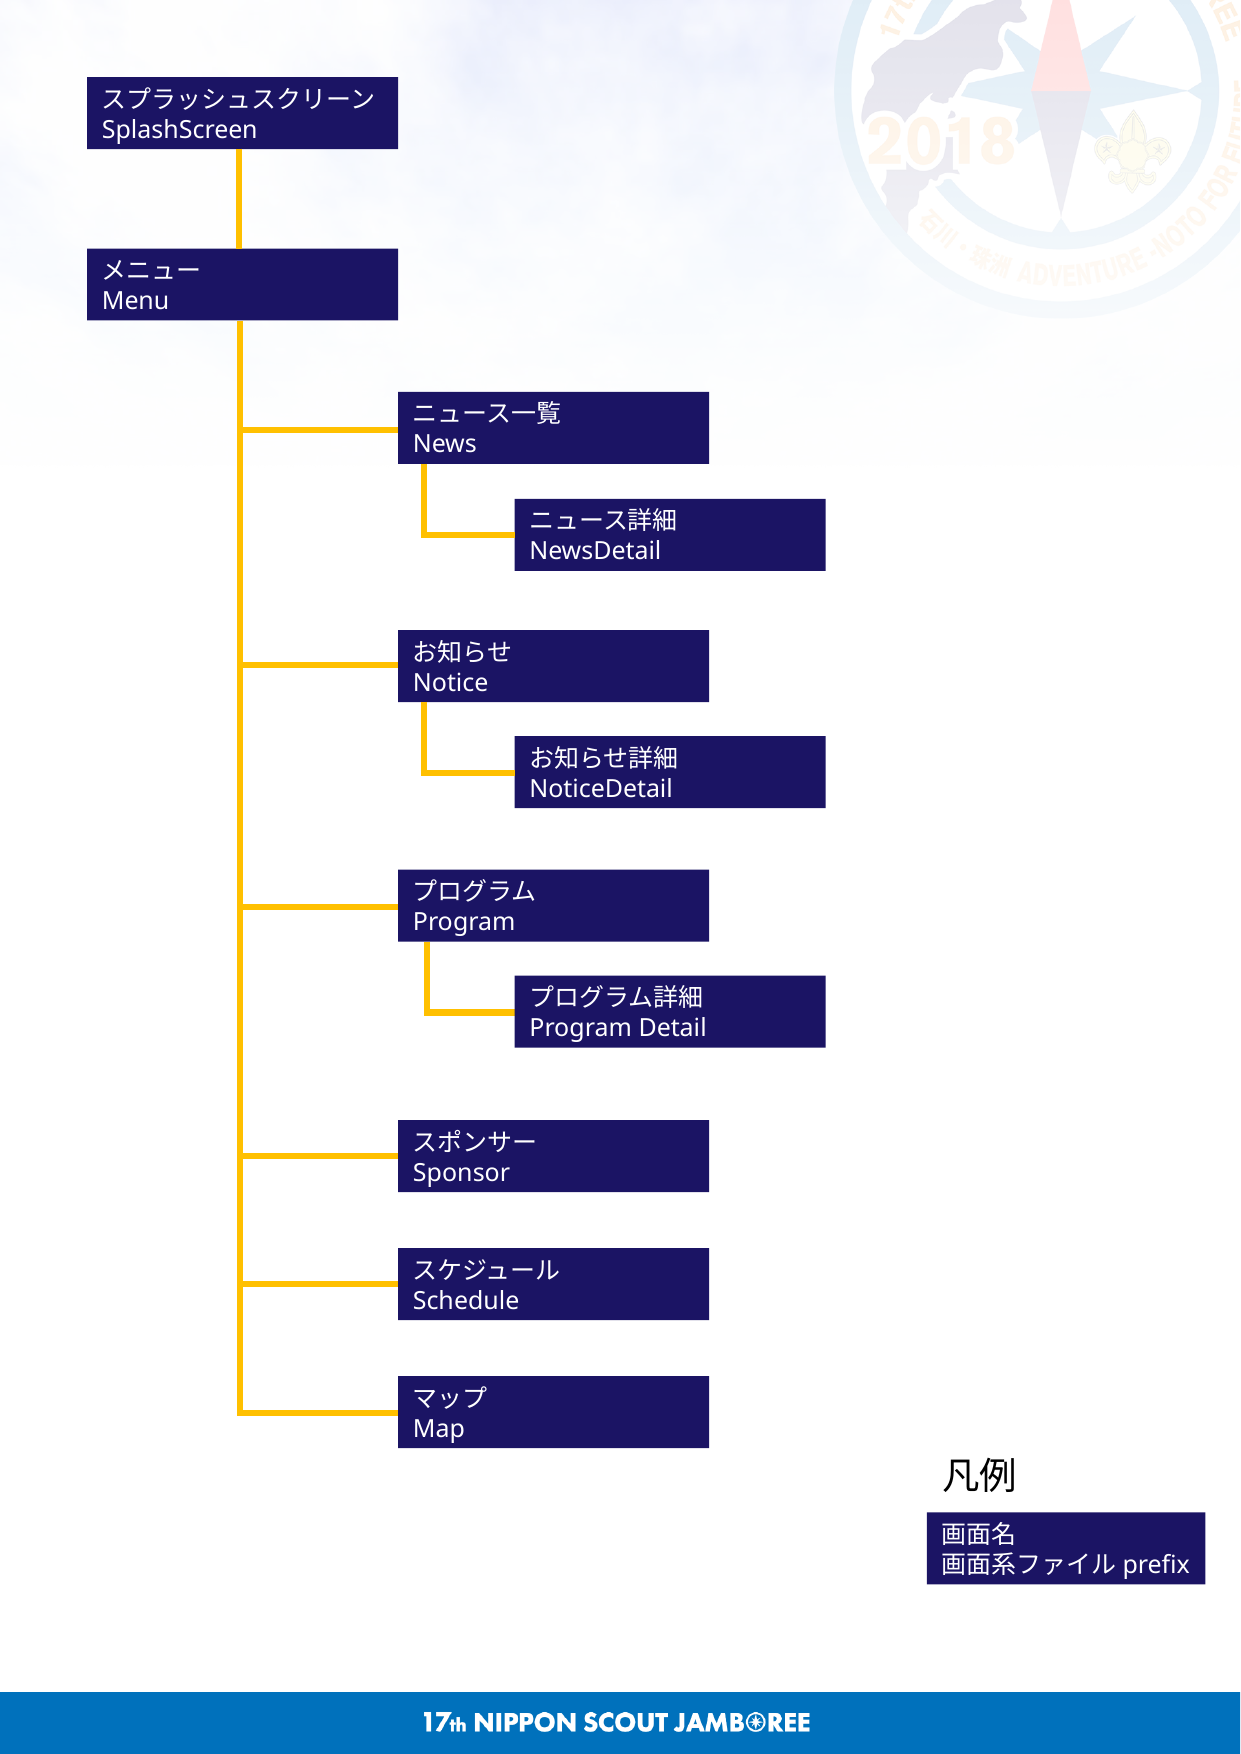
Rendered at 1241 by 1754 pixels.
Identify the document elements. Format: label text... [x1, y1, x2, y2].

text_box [87, 77, 826, 1449]
text_box 凡例 [927, 1444, 1033, 1505]
picture [0, 1692, 1241, 1754]
text_box 画面名 画面系ファイルprefix [926, 1511, 1206, 1585]
